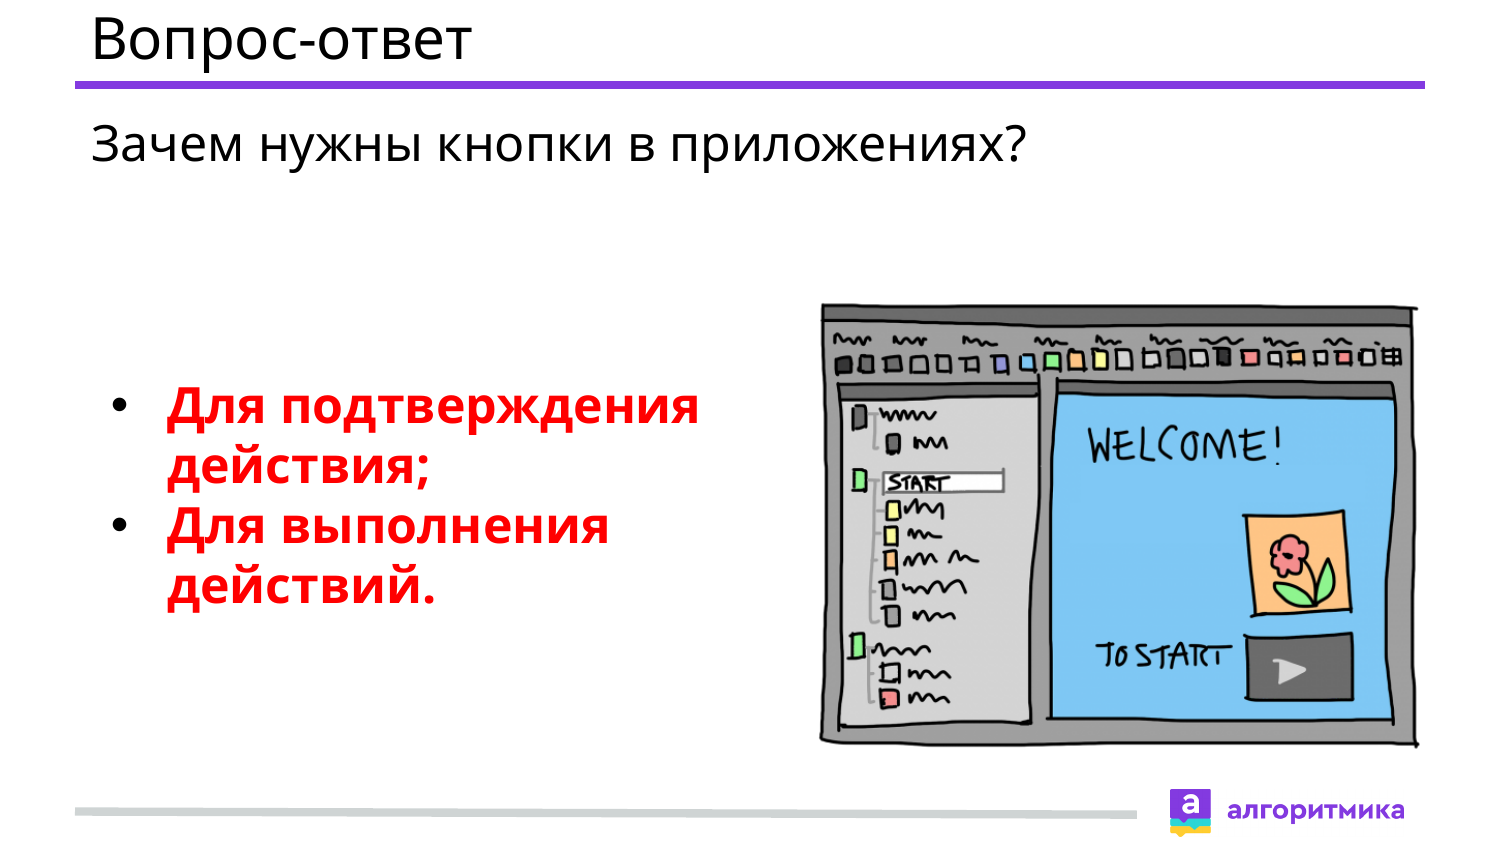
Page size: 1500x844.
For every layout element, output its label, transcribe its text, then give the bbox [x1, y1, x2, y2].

picture [805, 292, 1426, 758]
text_box Для подтверждения действия; Для выполнения действий. [95, 366, 800, 624]
title Вопрос-ответ [75, 0, 1425, 73]
picture [1170, 789, 1404, 837]
list Зачем нужны кнопки в приложениях? [75, 96, 1425, 319]
